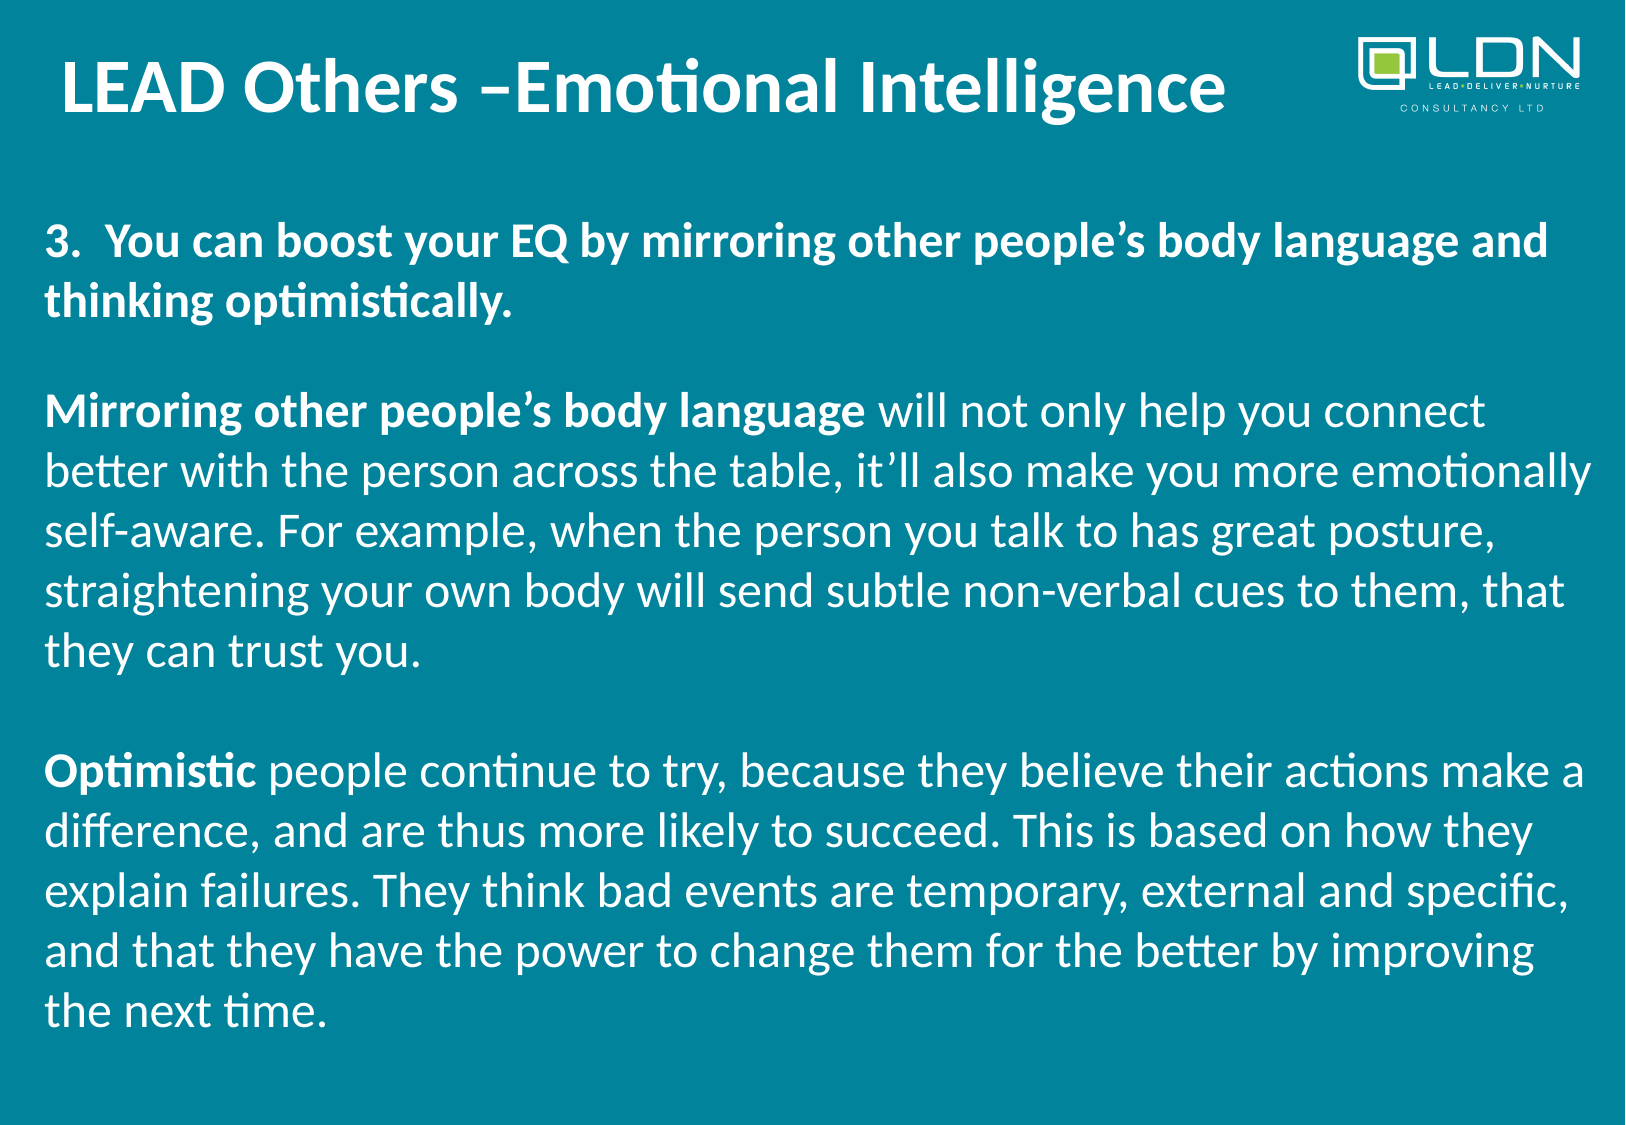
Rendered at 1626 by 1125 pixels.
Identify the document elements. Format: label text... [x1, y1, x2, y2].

text_box 3. You can boost your EQ by mirroring other people’s body language and thinking optimistically. Mirroring other people’s body language will not only help you connect better with the person across the table, it’ll also make you more emotionally self-aware. For example, when the person you talk to has great posture, straightening your own body will send subtle non-verbal cues to them, that they can trust you. Optimistic people continue to try, because they believe their actions make a difference, and are thus more likely to succeed. This is based on how they explain failures. They think bad events are temporary, external and specific, and that they have the power to change them for the better by improving the next time. [29, 200, 1617, 1045]
title LEAD Others –Emotional Intelligence [46, 70, 1338, 185]
picture [1337, 19, 1601, 128]
